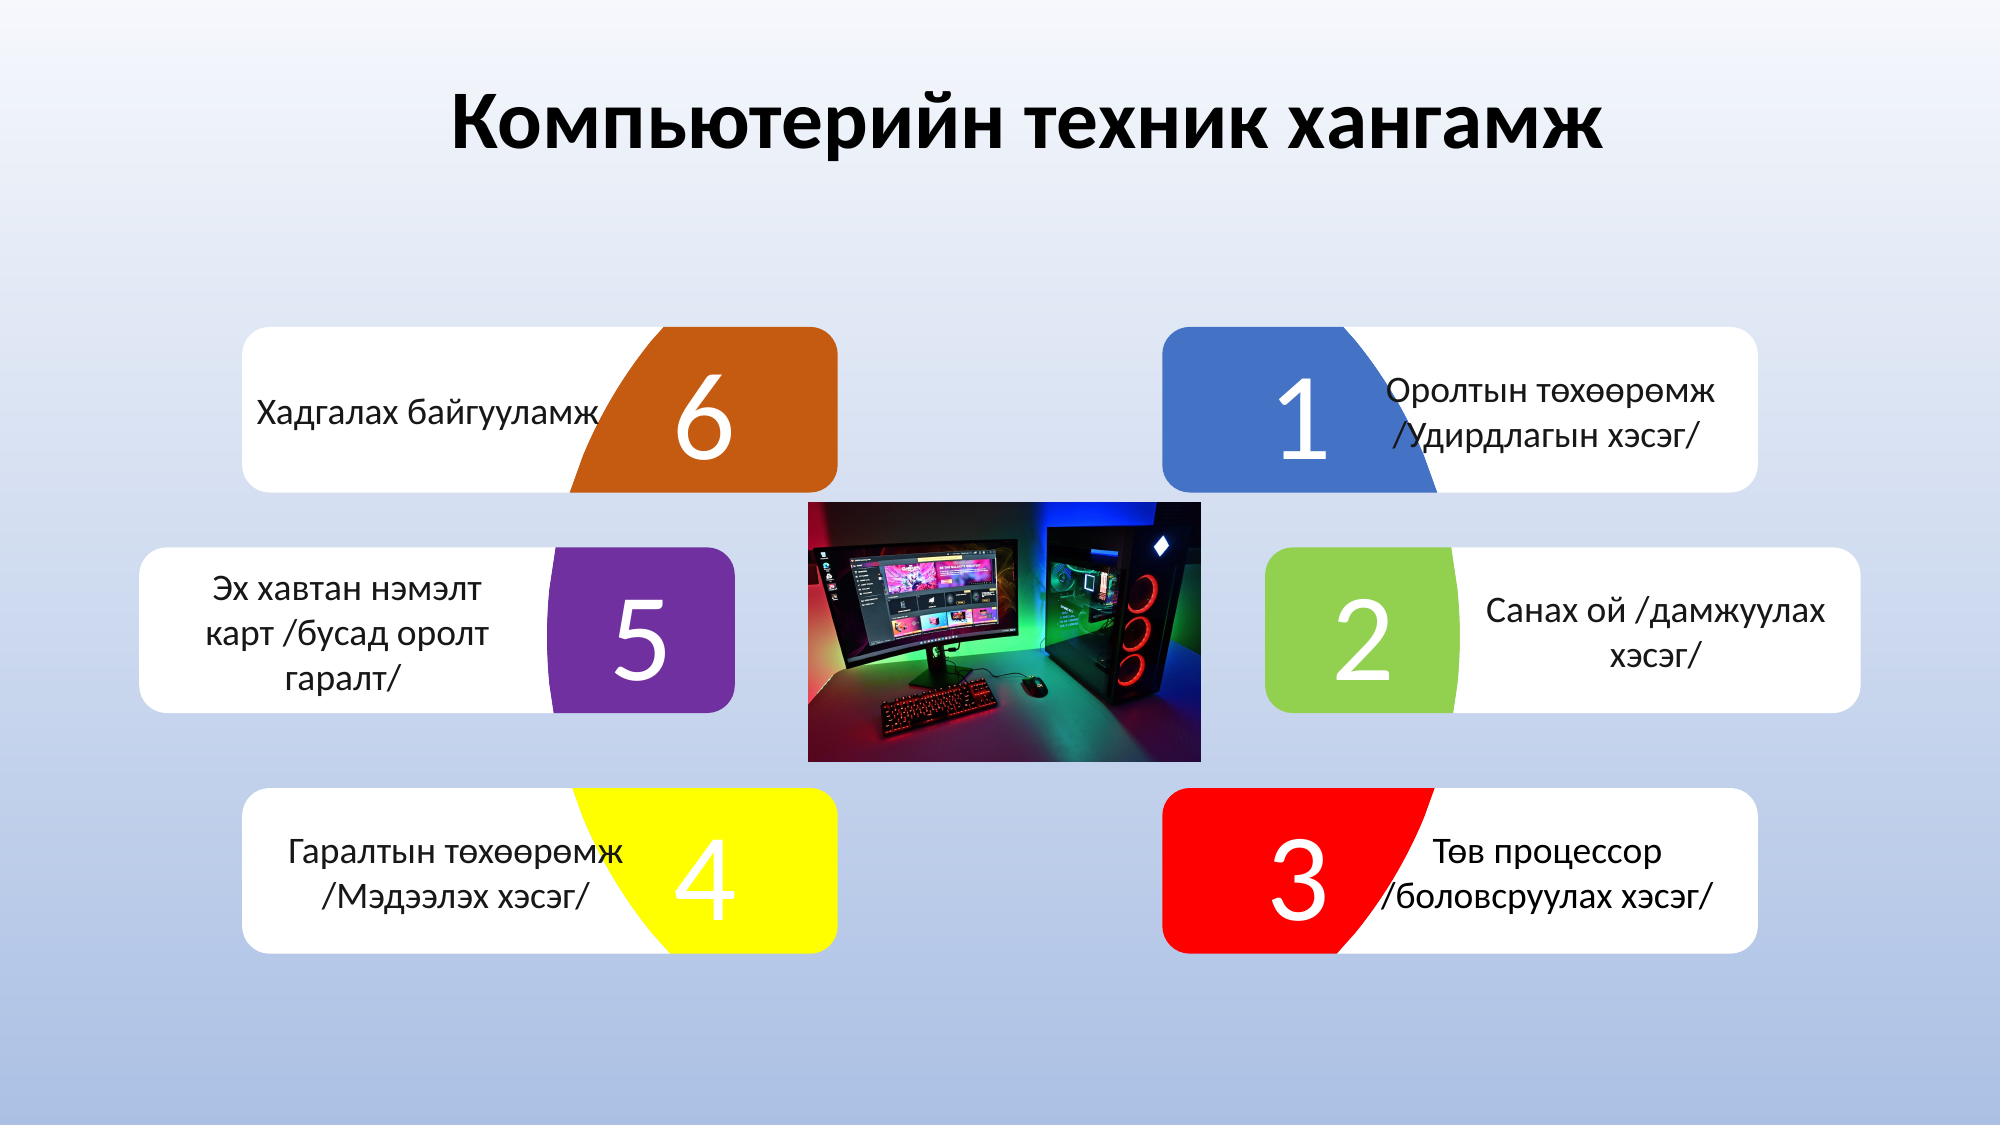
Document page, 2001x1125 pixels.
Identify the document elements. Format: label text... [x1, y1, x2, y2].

text_box 6 [572, 328, 836, 491]
text_box Оролтын төхөөрөмж /Удирдлагын хэсэг/ [1341, 325, 1759, 494]
picture [808, 502, 1201, 762]
text_box Хадгалах байгууламж [241, 325, 666, 494]
text_box Эх хавтан нэмэлт карт /бусад оролт гаралт/ [138, 546, 557, 715]
text_box Компьютерийн техник хангамж [437, 58, 1663, 173]
text_box Санах ой /дамжуулах хэсэг/ [1450, 546, 1862, 715]
text_box 3 [1164, 790, 1432, 952]
text_box [552, 170, 1455, 1104]
text_box 2 [1267, 549, 1458, 711]
text_box Гаралтын төхөөрөмж /Мэдээлэх хэсэг/ [241, 786, 673, 955]
text_box 5 [548, 549, 733, 711]
text_box 1 [1164, 328, 1435, 491]
text_box 4 [575, 790, 836, 952]
text_box Төв процессор /боловсруулах хэсэг/ [1334, 786, 1759, 955]
